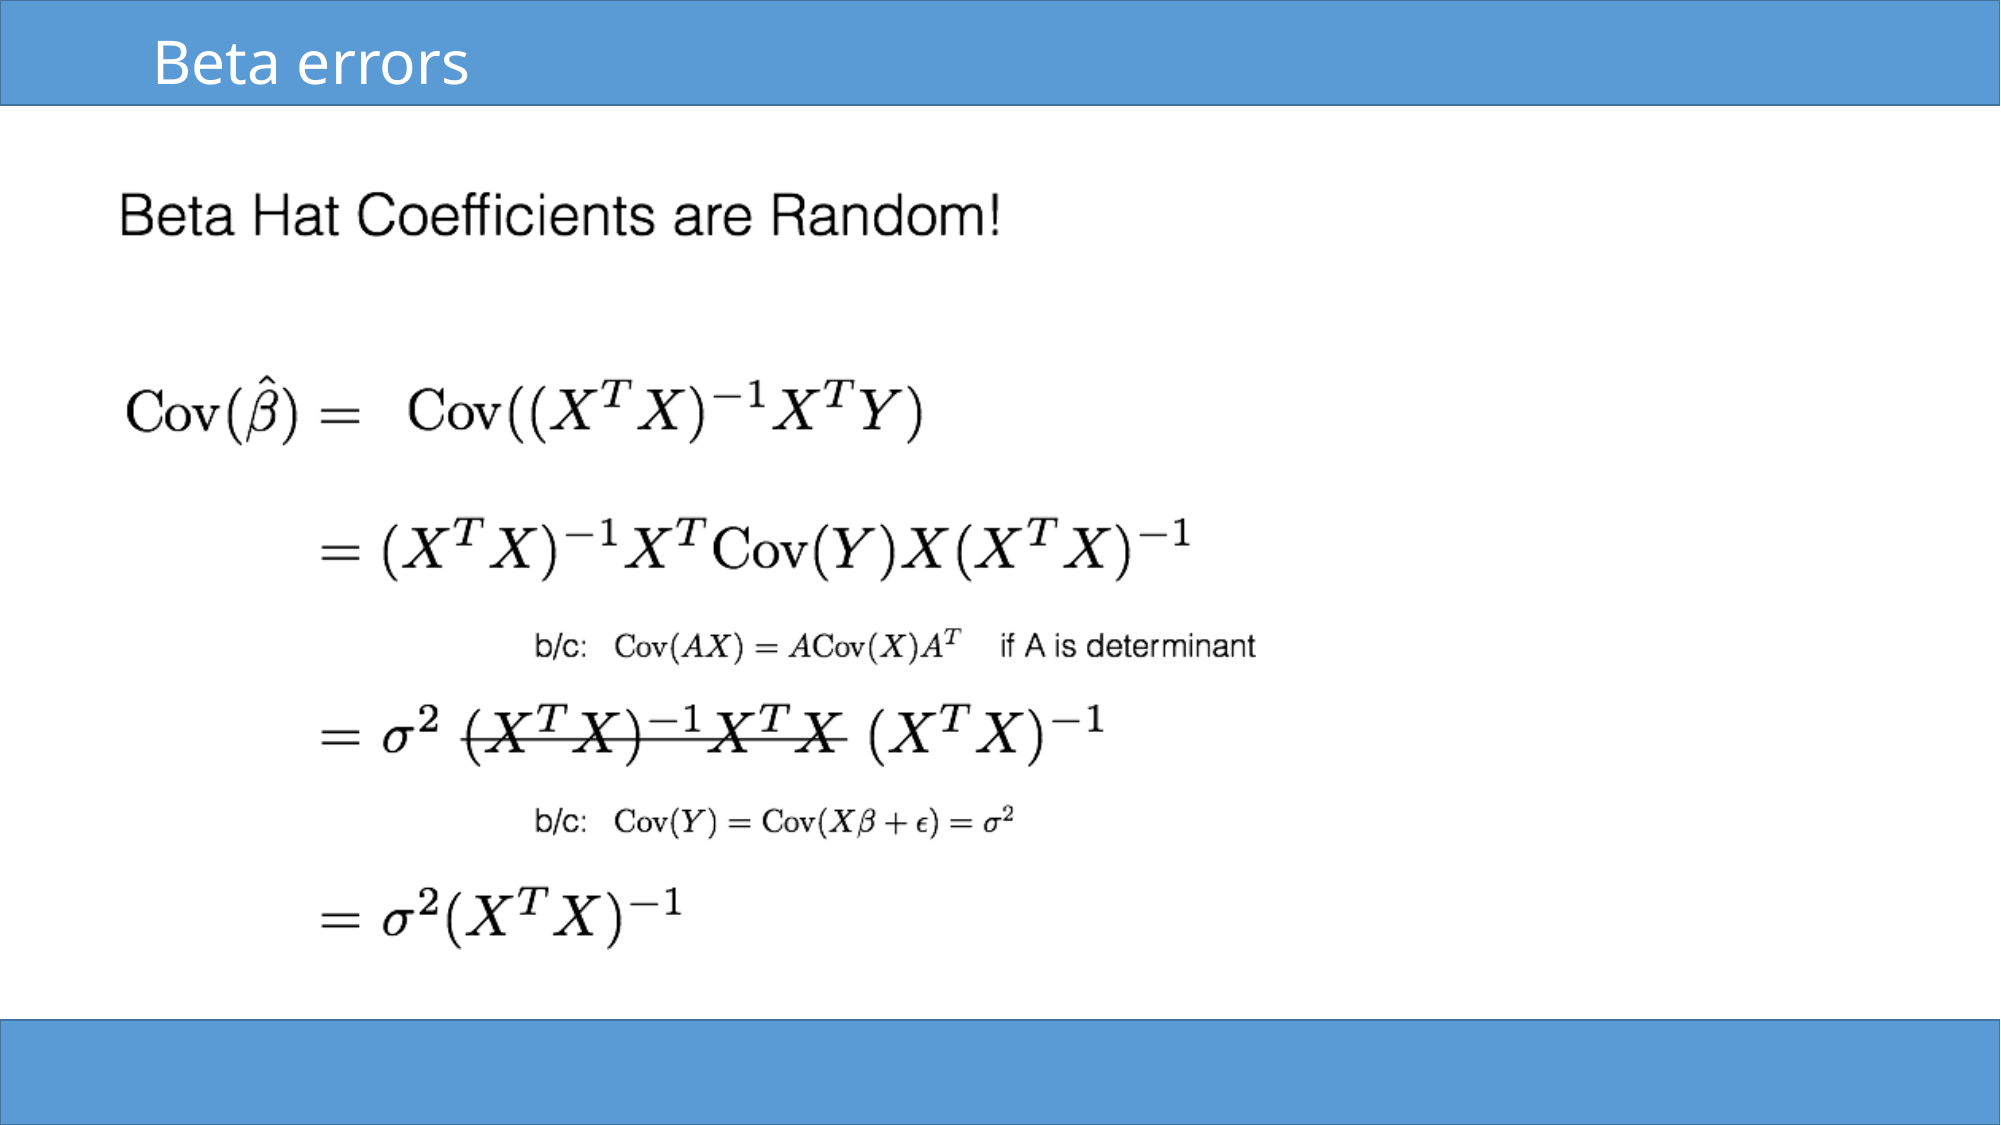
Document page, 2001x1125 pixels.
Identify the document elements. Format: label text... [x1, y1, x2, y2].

picture [110, 175, 1264, 950]
text_box [0, 1019, 2000, 1125]
title Beta errors [137, 24, 1863, 106]
text_box [0, 0, 2000, 106]
